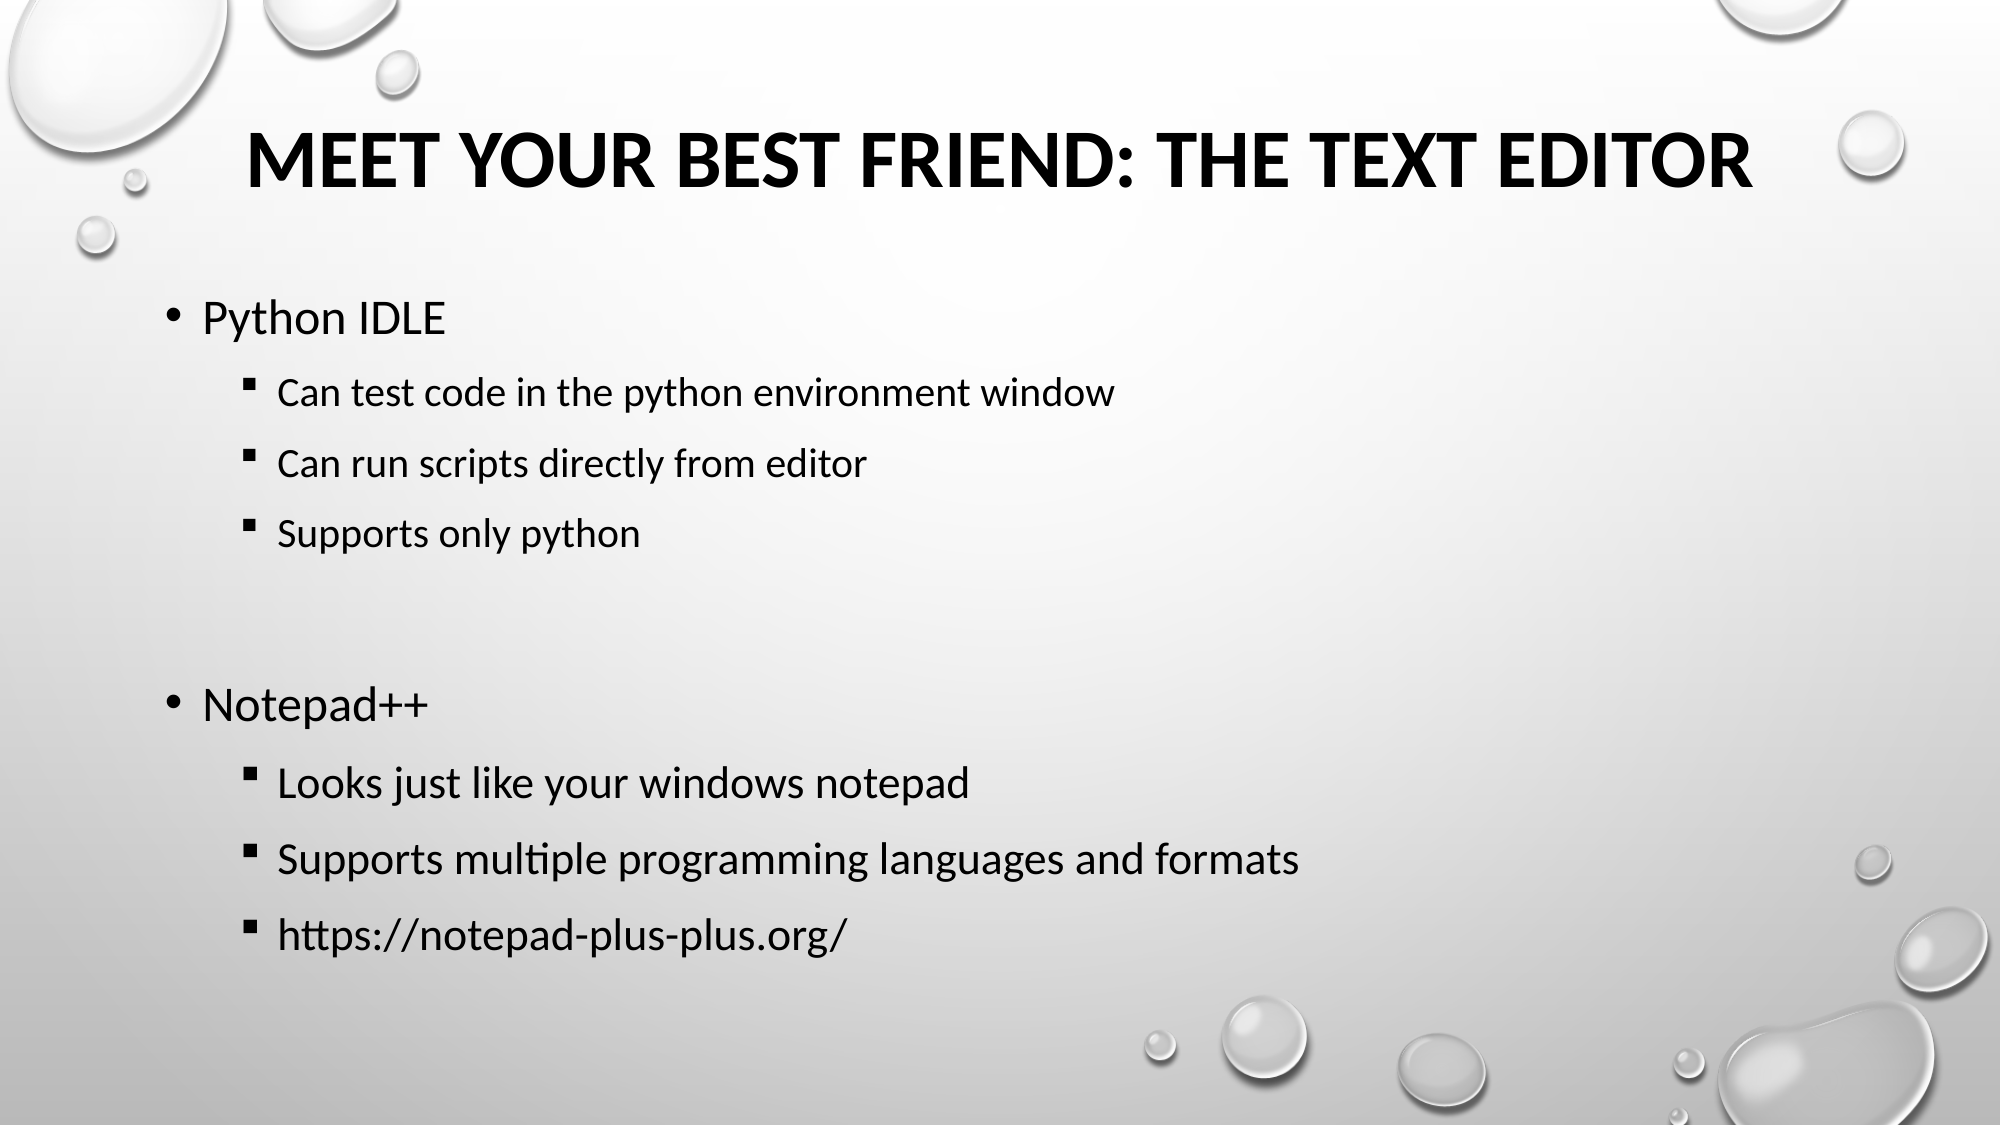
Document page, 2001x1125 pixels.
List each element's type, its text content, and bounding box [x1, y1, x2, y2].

picture [0, 0, 2000, 1125]
title MEET YOUR BEST FRIEND: THE TEXT EDITOR [149, 101, 1851, 220]
list Python IDLE Can test code in the python environment window Can run scripts directly from editor Supports only python Notepad++ Looks just like your windows notepad Supports multiple programming languages and formats https://notepad-plus-plus.org/ [149, 265, 1850, 1097]
